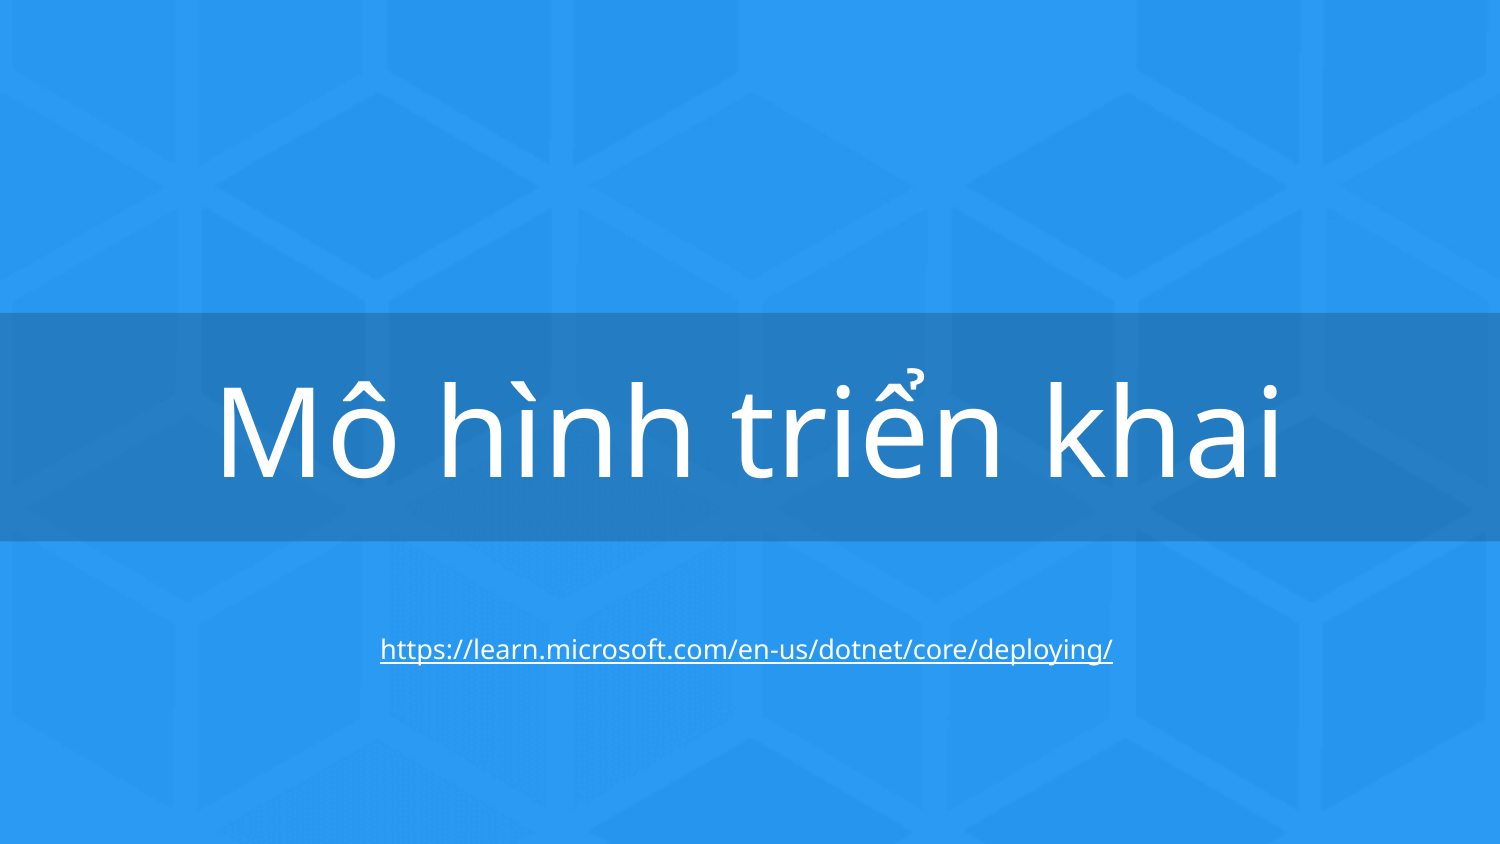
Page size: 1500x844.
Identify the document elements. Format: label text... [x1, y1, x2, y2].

picture [0, 542, 1500, 844]
title Mô hình triển khai [0, 312, 1500, 542]
subtitle https://learn.microsoft.com/en-us/dotnet/core/deploying/ [51, 617, 1449, 748]
picture [0, 0, 1500, 312]
